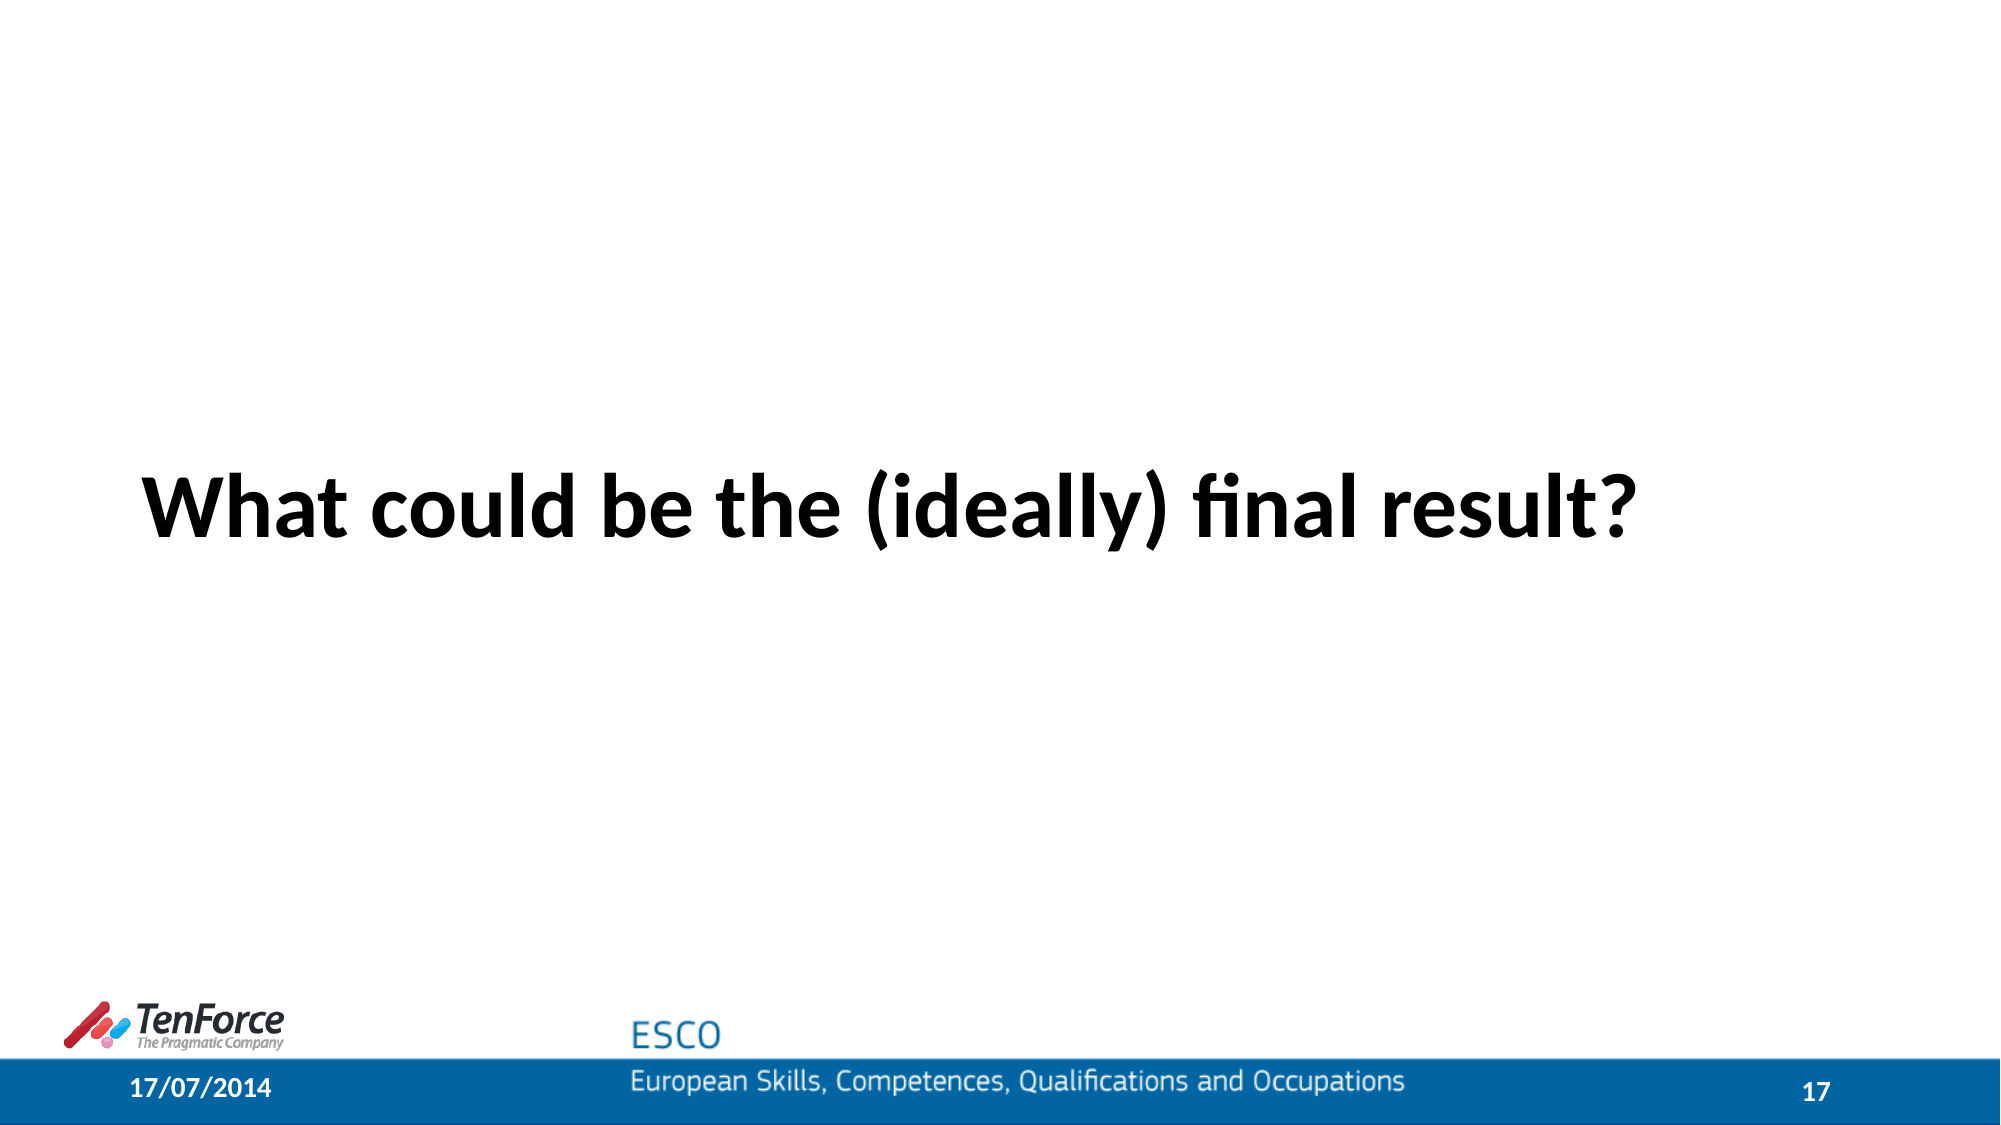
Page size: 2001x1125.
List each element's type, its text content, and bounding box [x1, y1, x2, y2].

title What could be the (ideally) final result? [29, 399, 1755, 617]
picture [0, 914, 2000, 1125]
